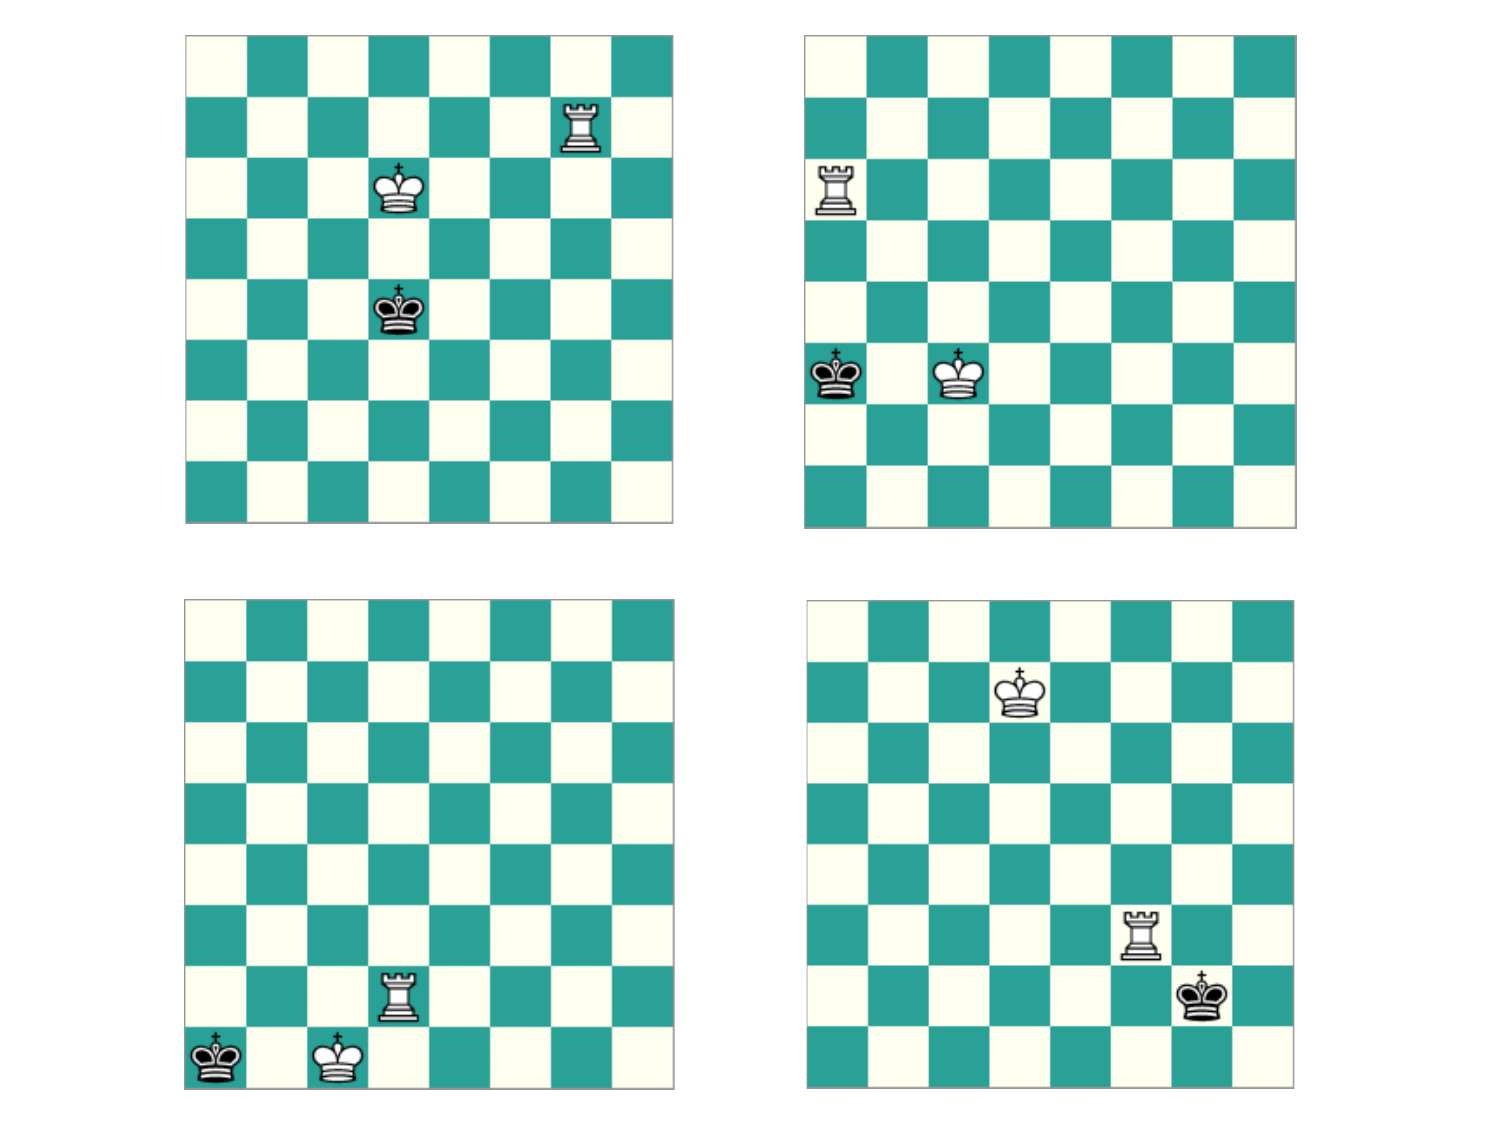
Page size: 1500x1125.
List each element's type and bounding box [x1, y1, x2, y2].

text_box [806, 600, 1295, 1089]
text_box [184, 599, 675, 1090]
text_box [185, 35, 674, 524]
text_box [804, 35, 1297, 529]
